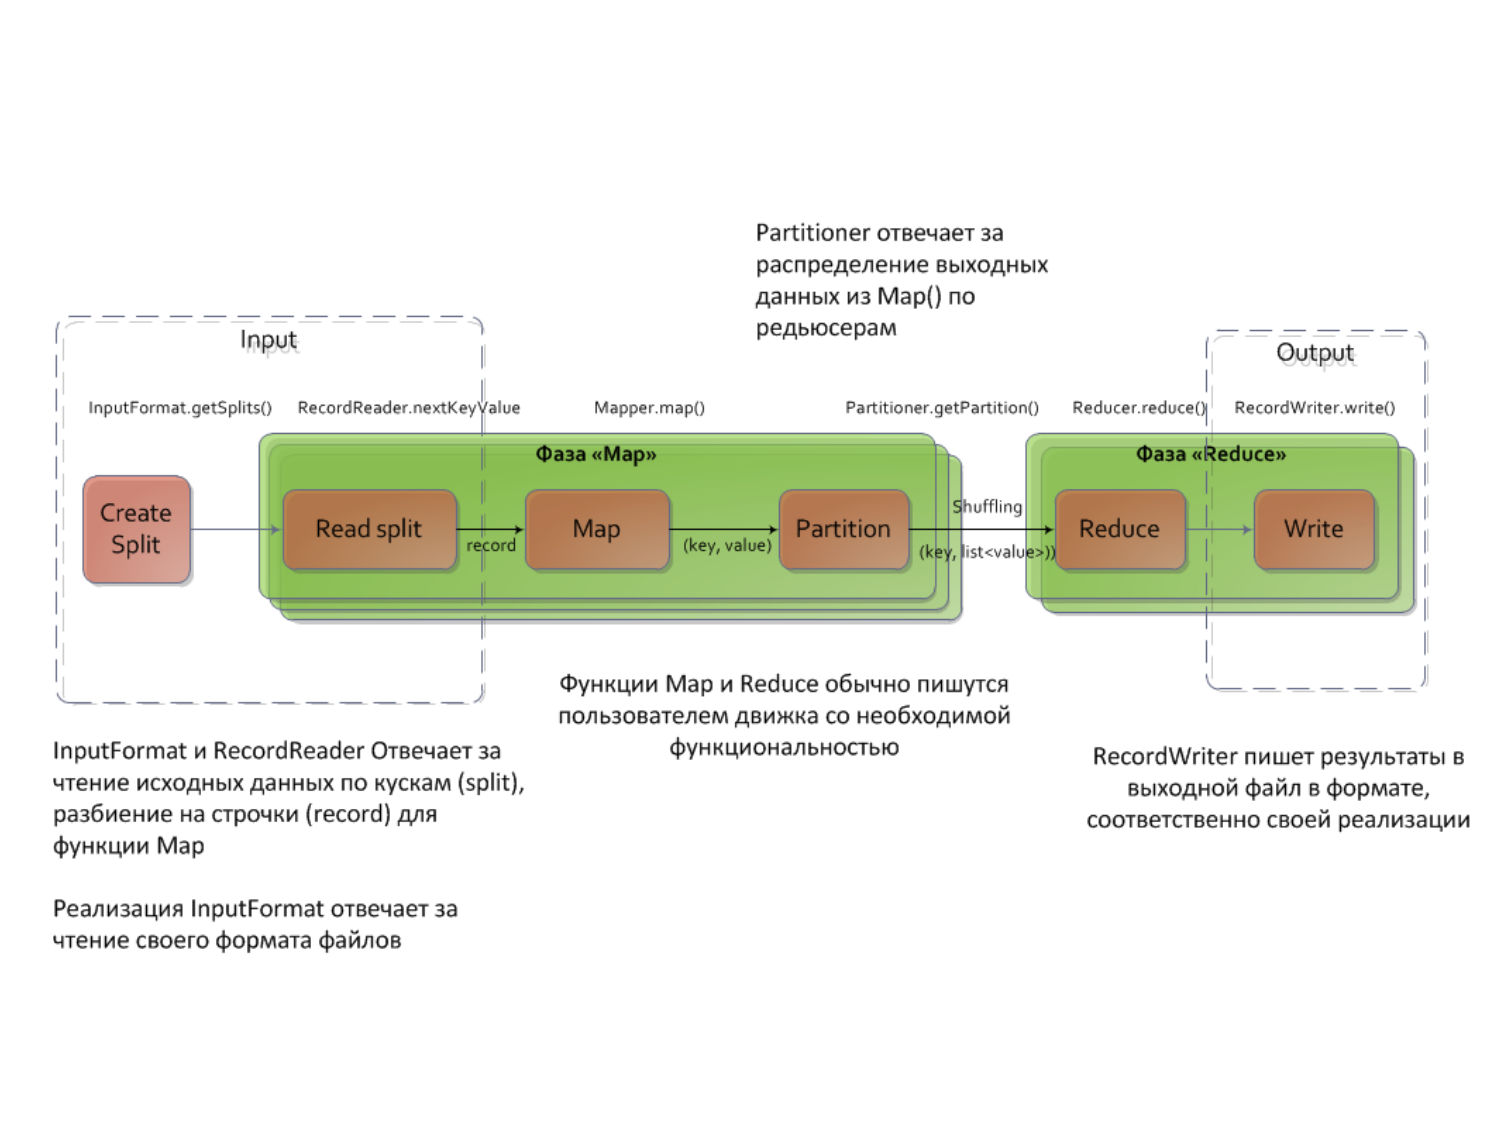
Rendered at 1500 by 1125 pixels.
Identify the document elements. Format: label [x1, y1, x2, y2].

picture [52, 212, 1471, 956]
